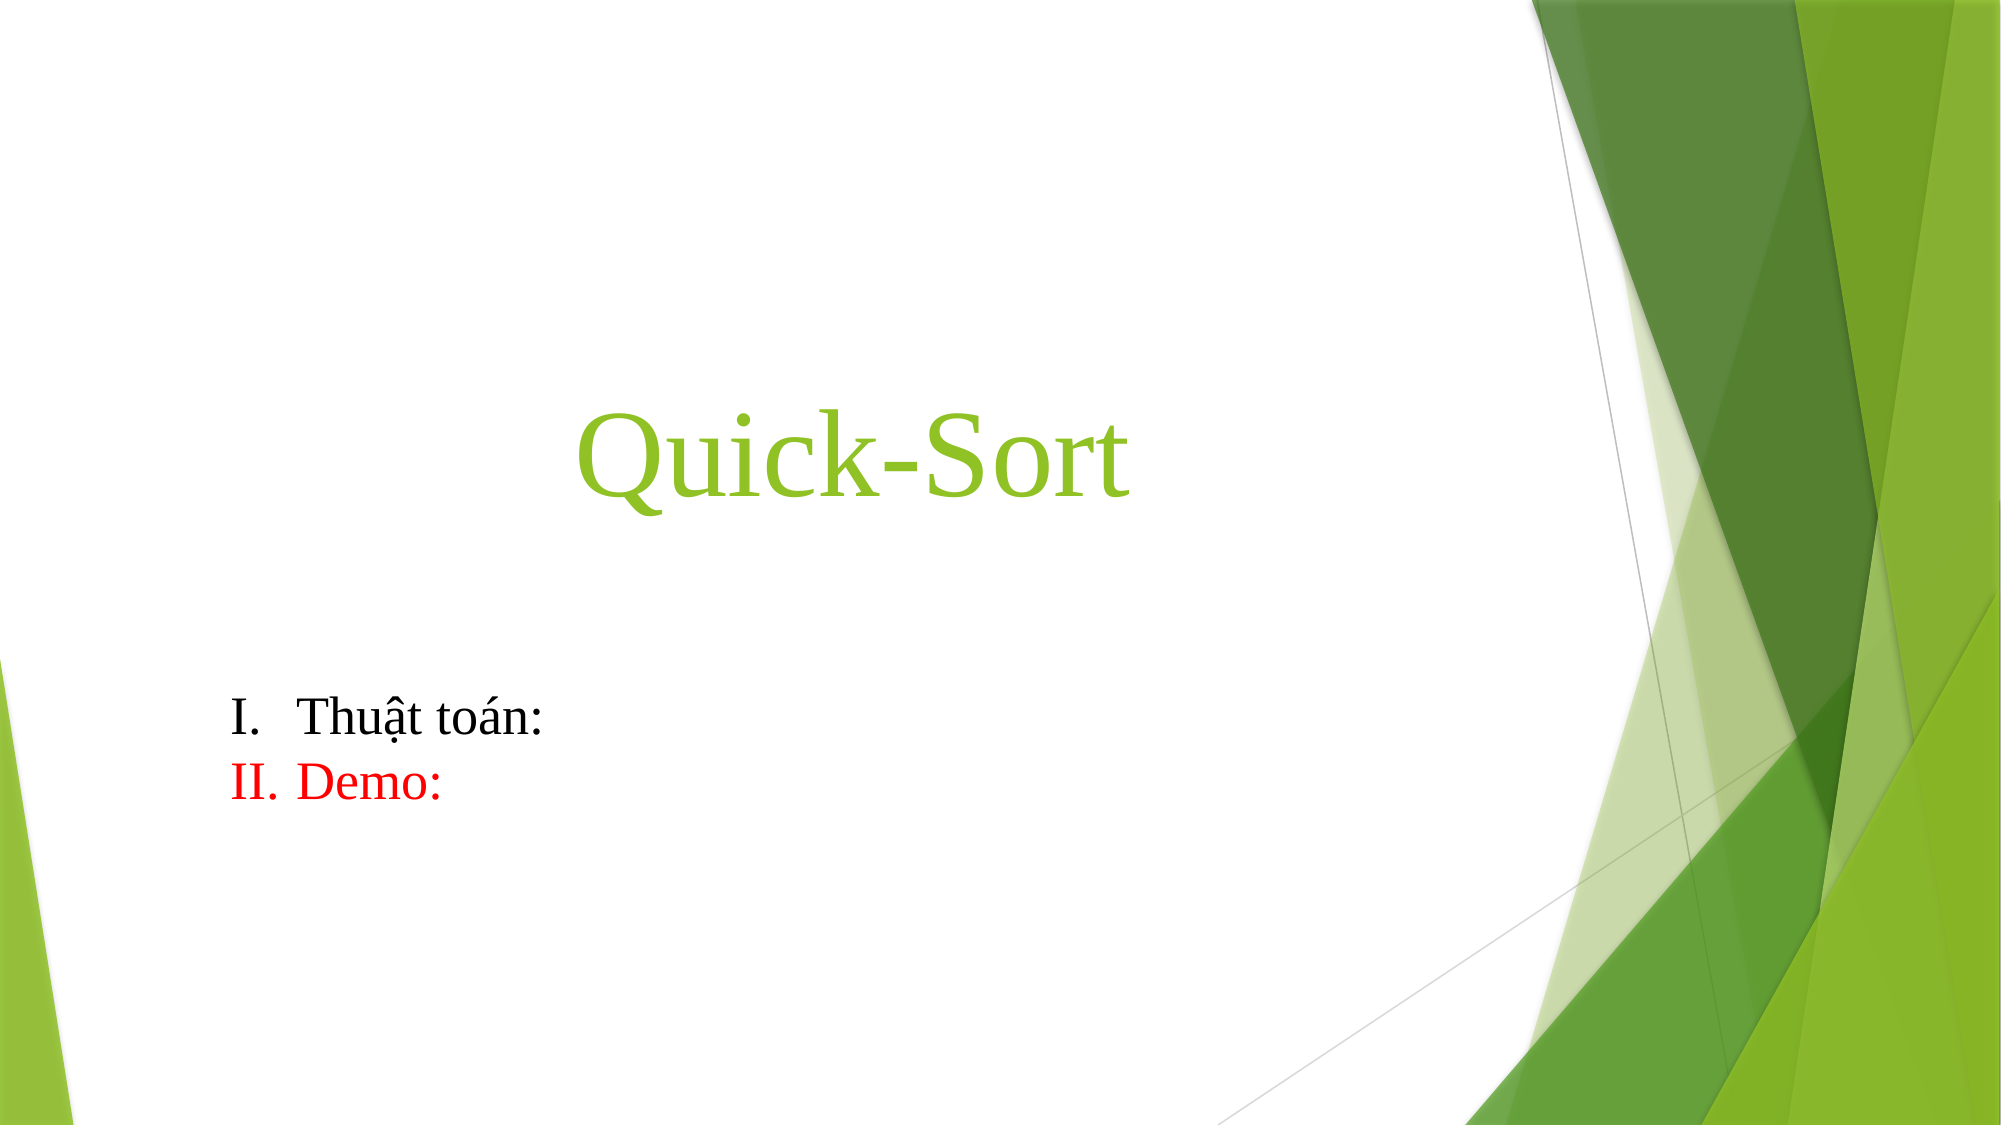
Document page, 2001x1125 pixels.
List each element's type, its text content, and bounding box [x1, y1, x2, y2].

text_box Thuật toán: Demo: [215, 672, 1142, 818]
text_box Quick-Sort [215, 363, 1490, 634]
